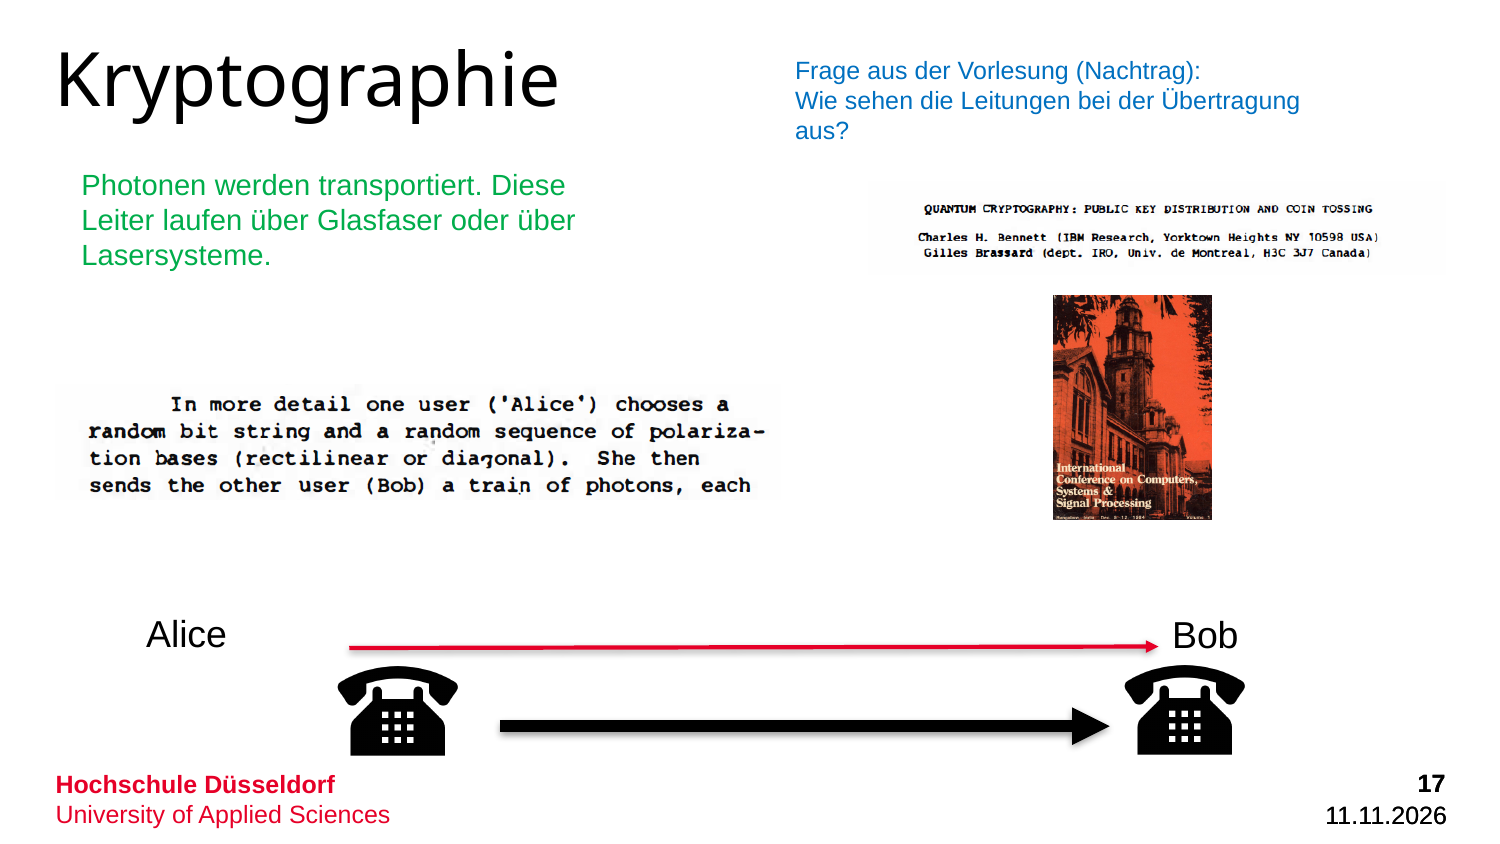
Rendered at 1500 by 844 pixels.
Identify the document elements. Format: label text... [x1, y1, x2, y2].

picture [55, 384, 781, 500]
title Kryptographie [39, 24, 1461, 160]
text_box Frage aus der Vorlesung (Nachtrag): Wie sehen die Leitungen bei der Übertragung aus? [780, 47, 1327, 152]
picture [321, 636, 473, 788]
text_box Alice [130, 603, 534, 663]
text_box 20.12.2022 [1305, 785, 1463, 844]
text_box Bob [1157, 603, 1500, 664]
picture [868, 181, 1446, 275]
picture [1109, 635, 1260, 786]
text_box 17 [1283, 759, 1461, 815]
text_box Photonen werden transportiert. Diese Leiter laufen über Glasfaser oder über Lasersysteme. [66, 159, 658, 279]
picture [1053, 295, 1212, 520]
